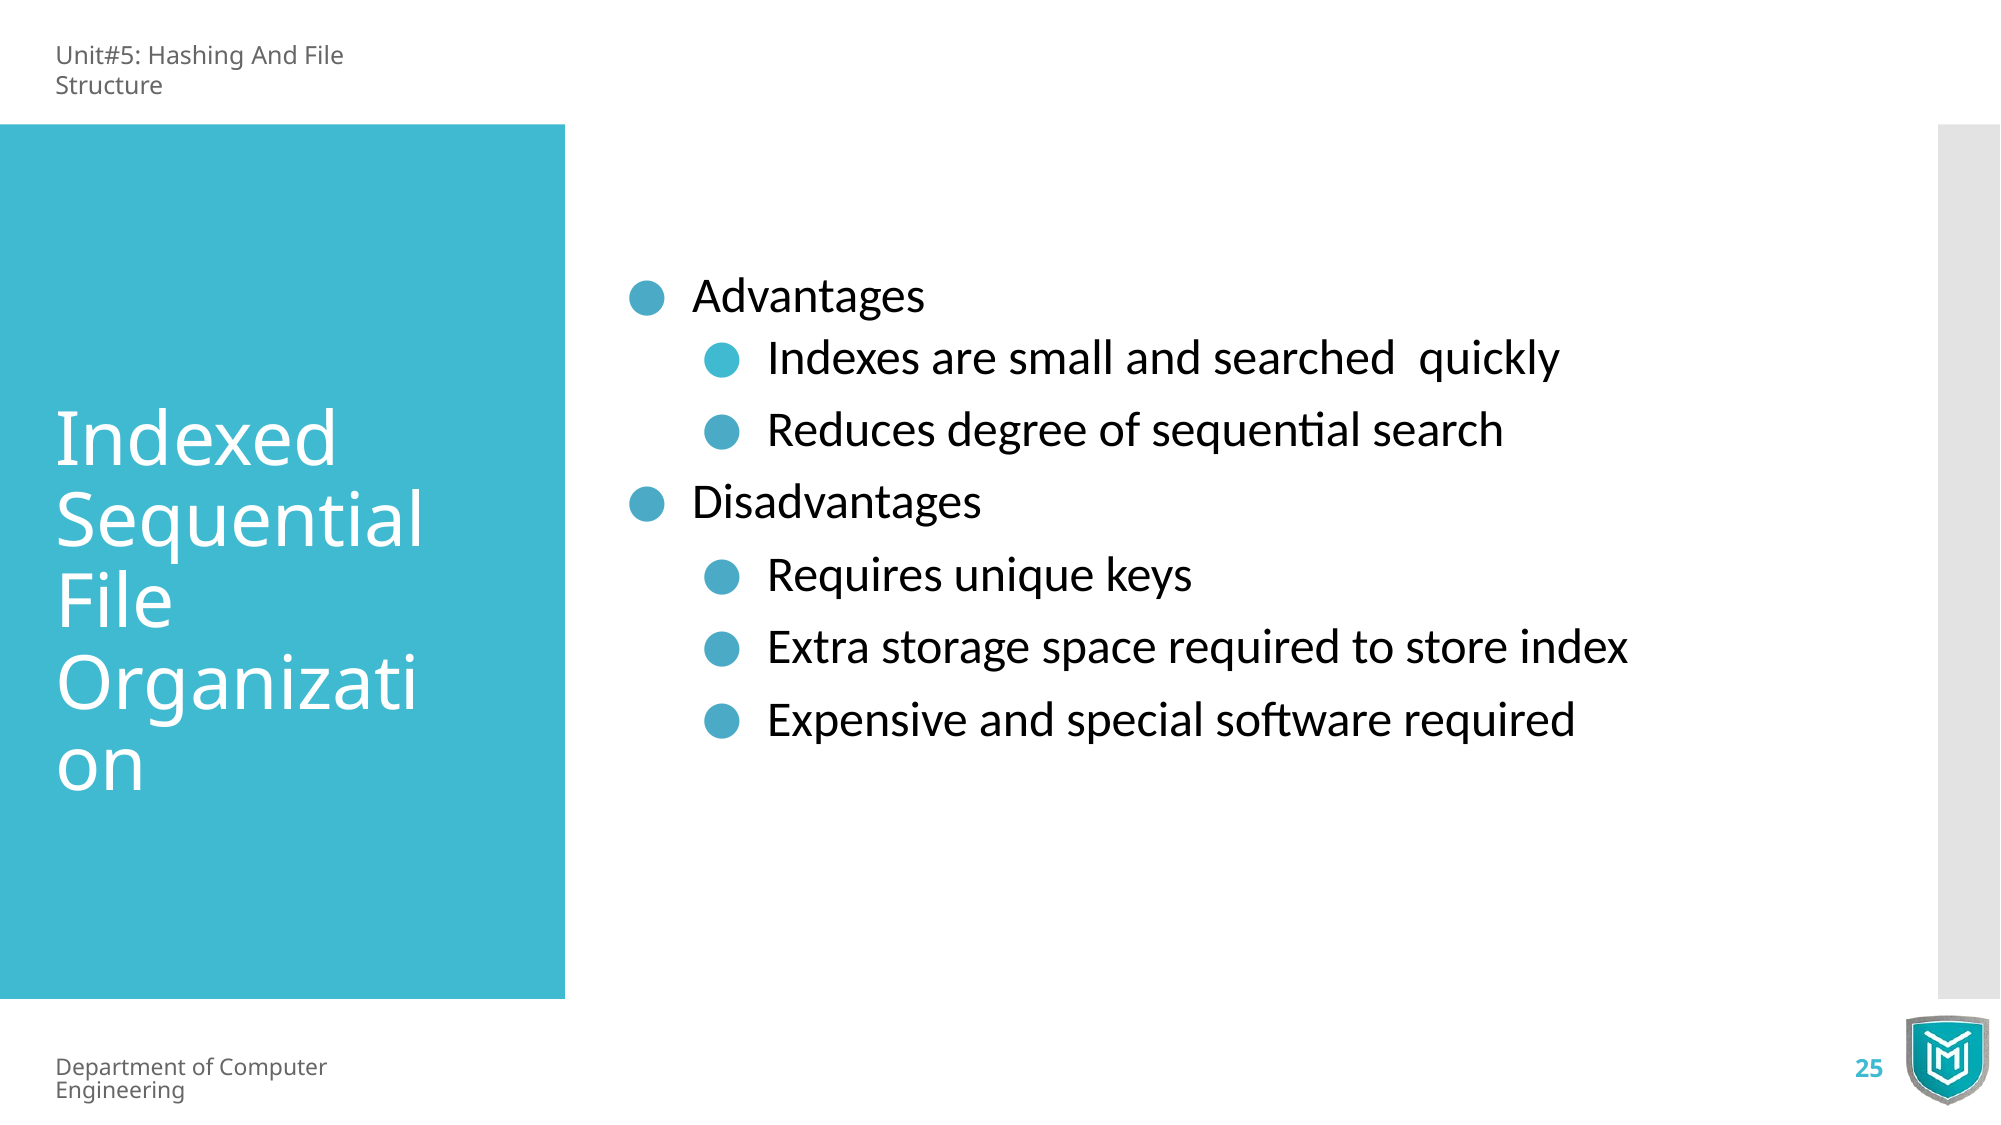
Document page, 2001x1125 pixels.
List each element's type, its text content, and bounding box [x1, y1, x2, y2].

text_box Indexed Sequential File Organization [53, 386, 464, 806]
slide_number 25 [1849, 1061, 1888, 1125]
footer Department of Computer Engineering [53, 1056, 428, 1125]
text_box Unit#5: Hashing And File Structure [53, 37, 416, 100]
picture [1896, 995, 2000, 1125]
text_box Advantages Indexes are small and searched quickly Reduces degree of sequential search Disadvantages Requires unique keys Extra storage space required to store index Expensive and special software required [624, 249, 1913, 747]
